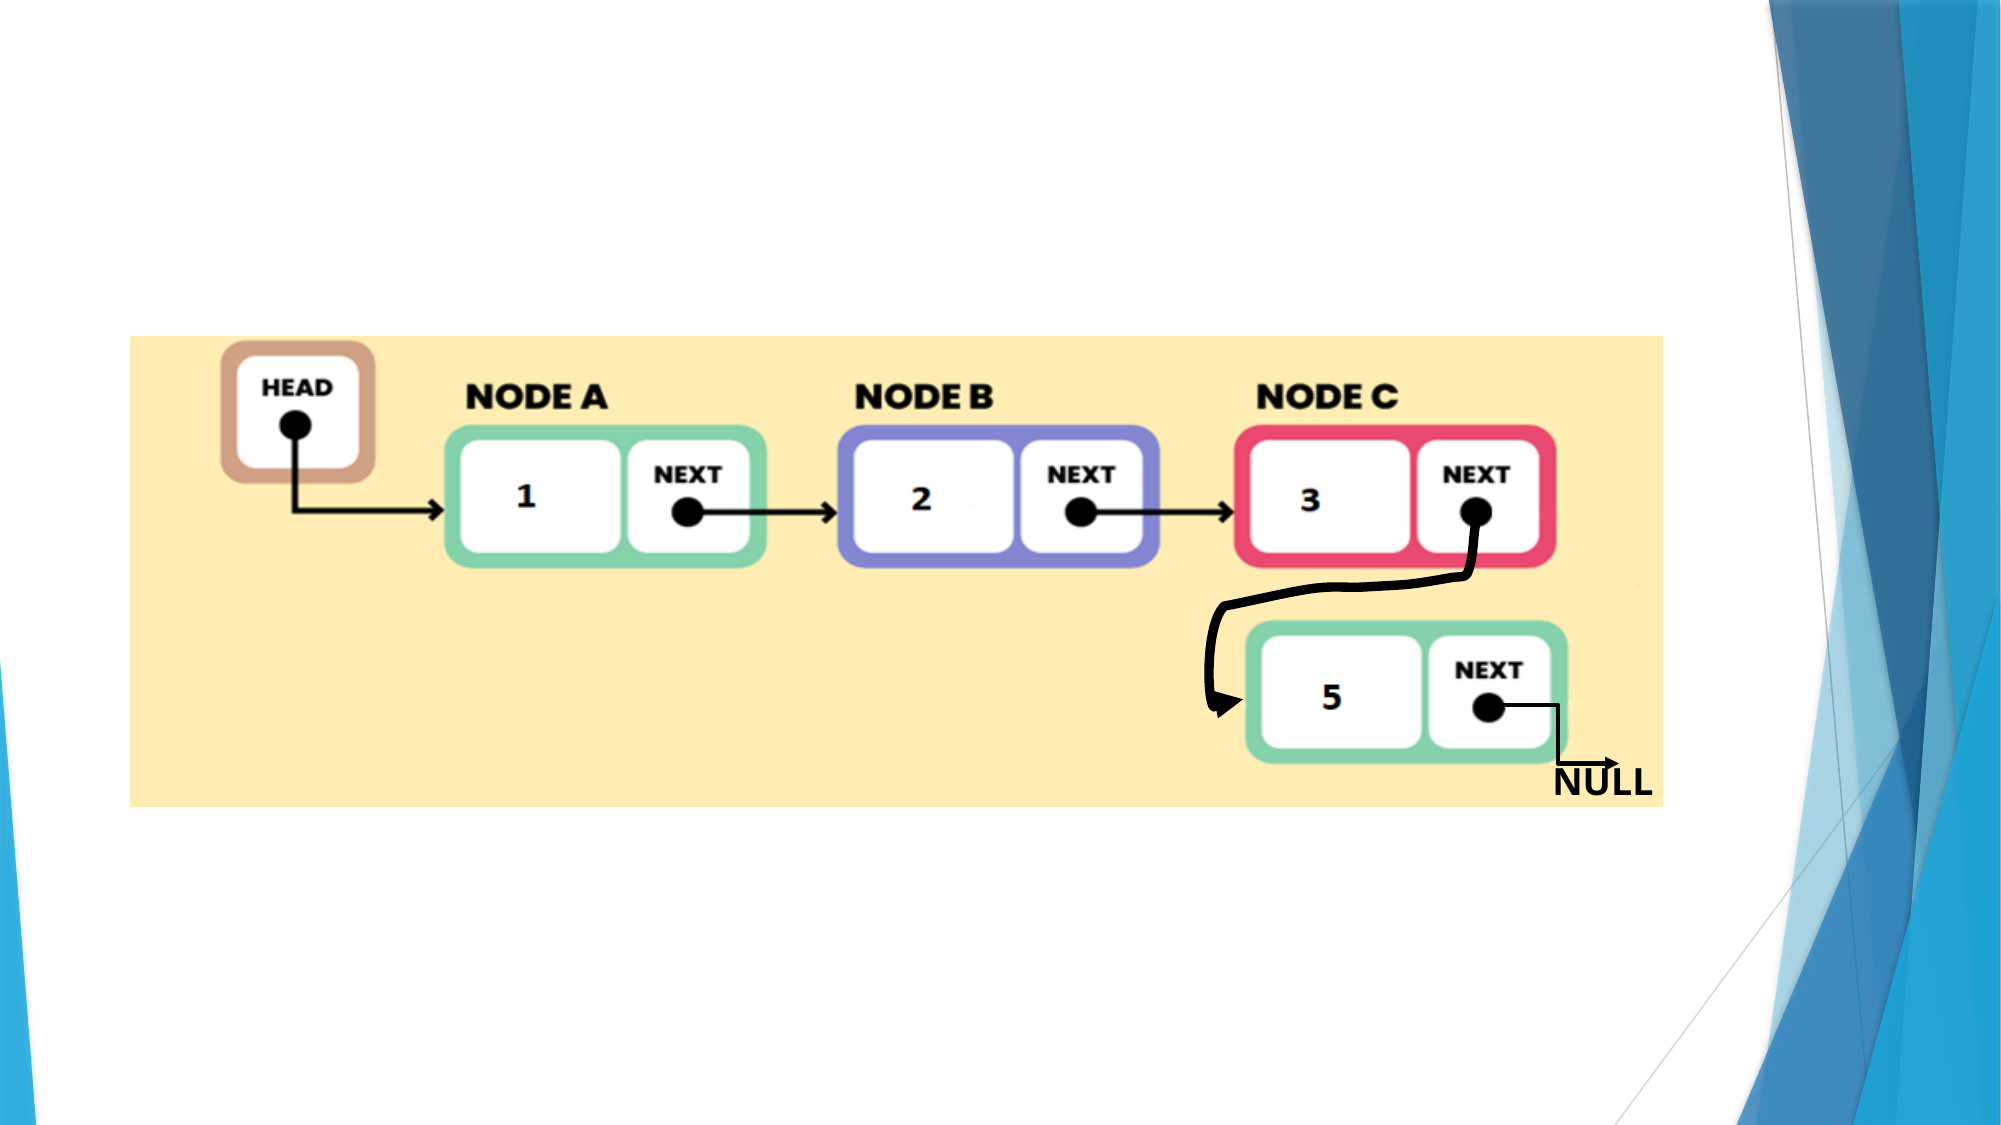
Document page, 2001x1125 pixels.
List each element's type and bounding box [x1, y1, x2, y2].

text_box [129, 335, 1685, 812]
